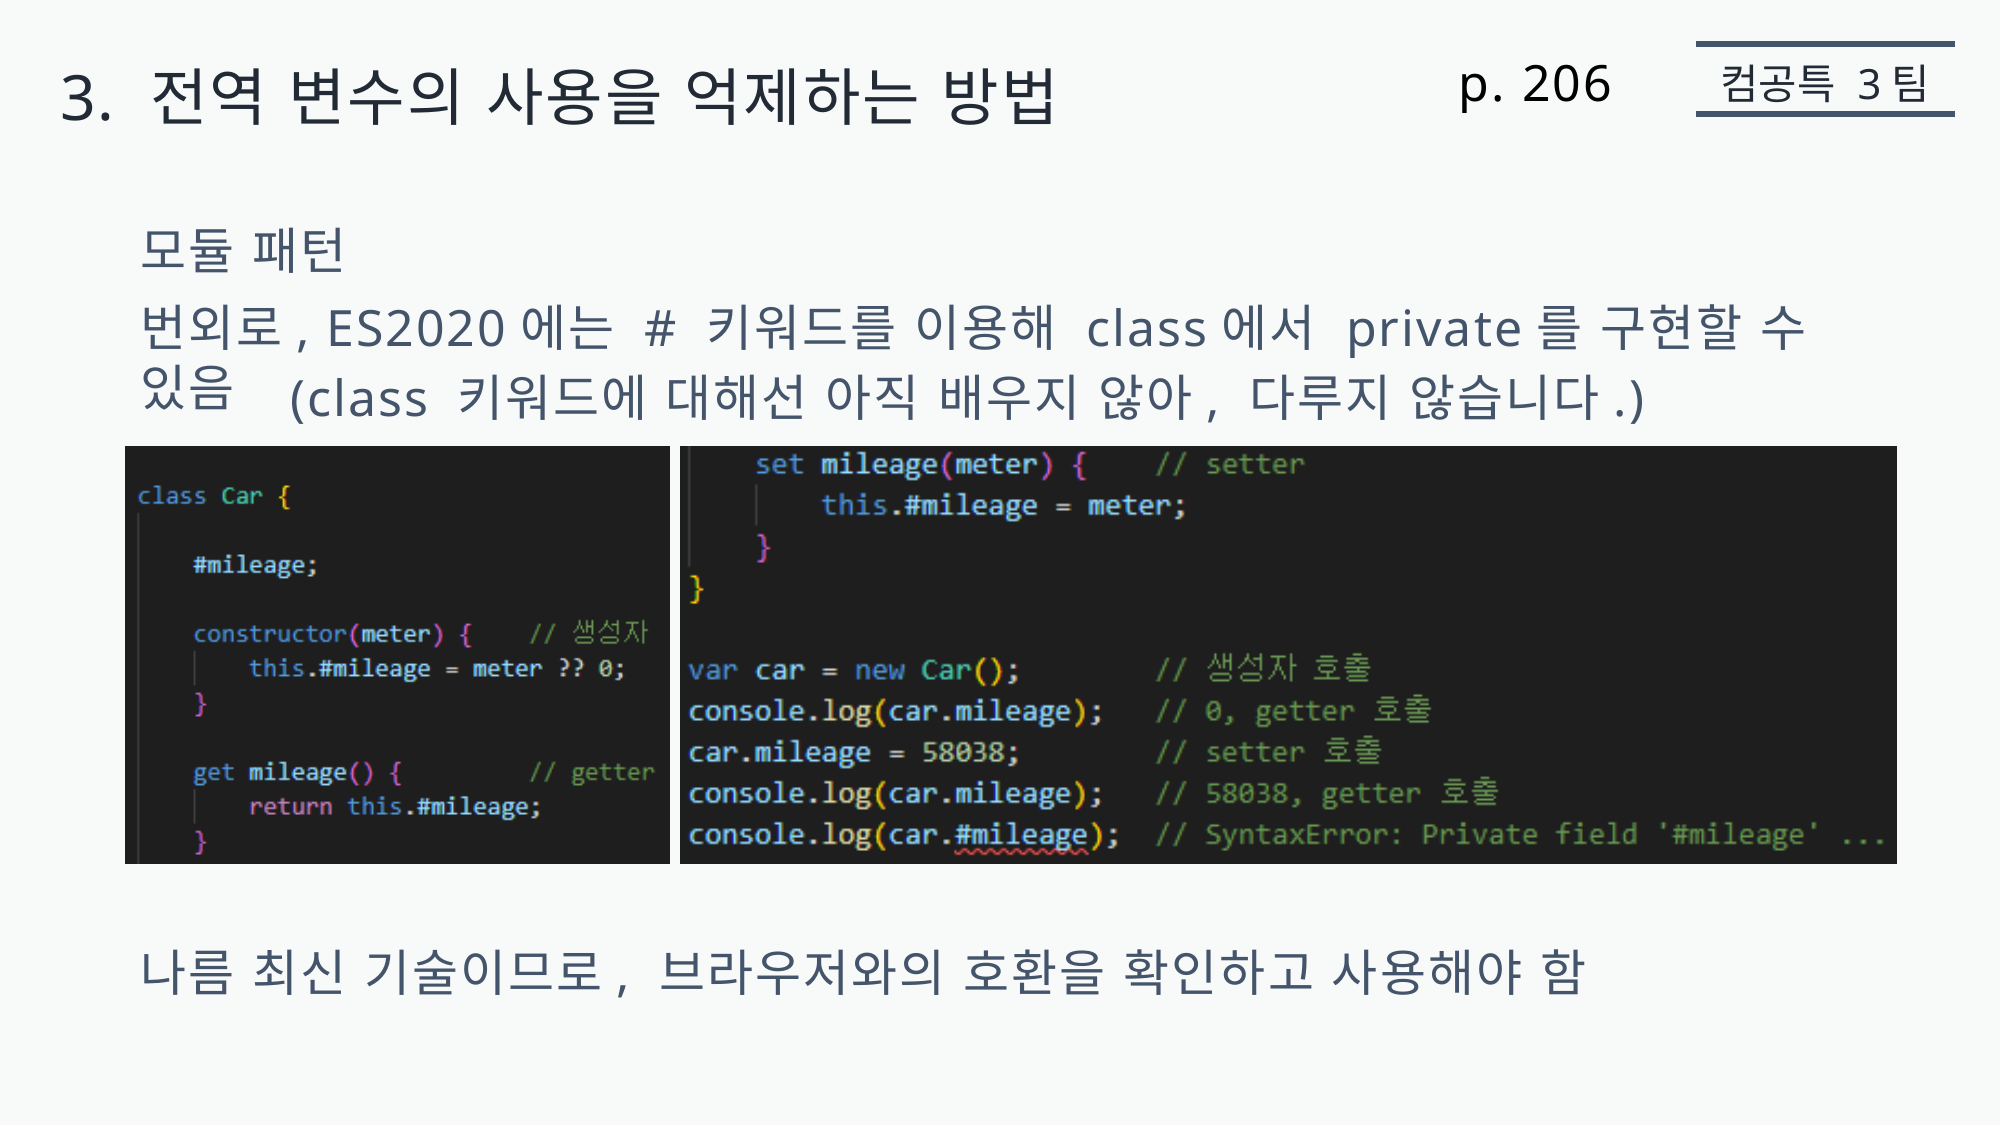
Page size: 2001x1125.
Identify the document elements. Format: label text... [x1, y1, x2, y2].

text_box 나름 최신 기술이므로, 브라우저와의 호환을 확인하고 사용해야 함 [125, 934, 1878, 1009]
text_box 모듈 패턴 [125, 212, 1878, 288]
text_box 컴공특 3팀 [1695, 50, 1955, 114]
text_box 3. 전역 변수의 사용을 억제하는 방법 [45, 50, 1128, 141]
text_box (class 키워드에 대해선 아직 배우지 않아, 다루지 않습니다.) [125, 358, 1878, 434]
picture [125, 446, 670, 864]
text_box 번외로, ES2020에는 # 키워드를 이용해 class에서 private를 구현할 수 있음 [125, 288, 1878, 358]
picture [679, 446, 1897, 864]
text_box p. 206 [1443, 43, 1639, 119]
